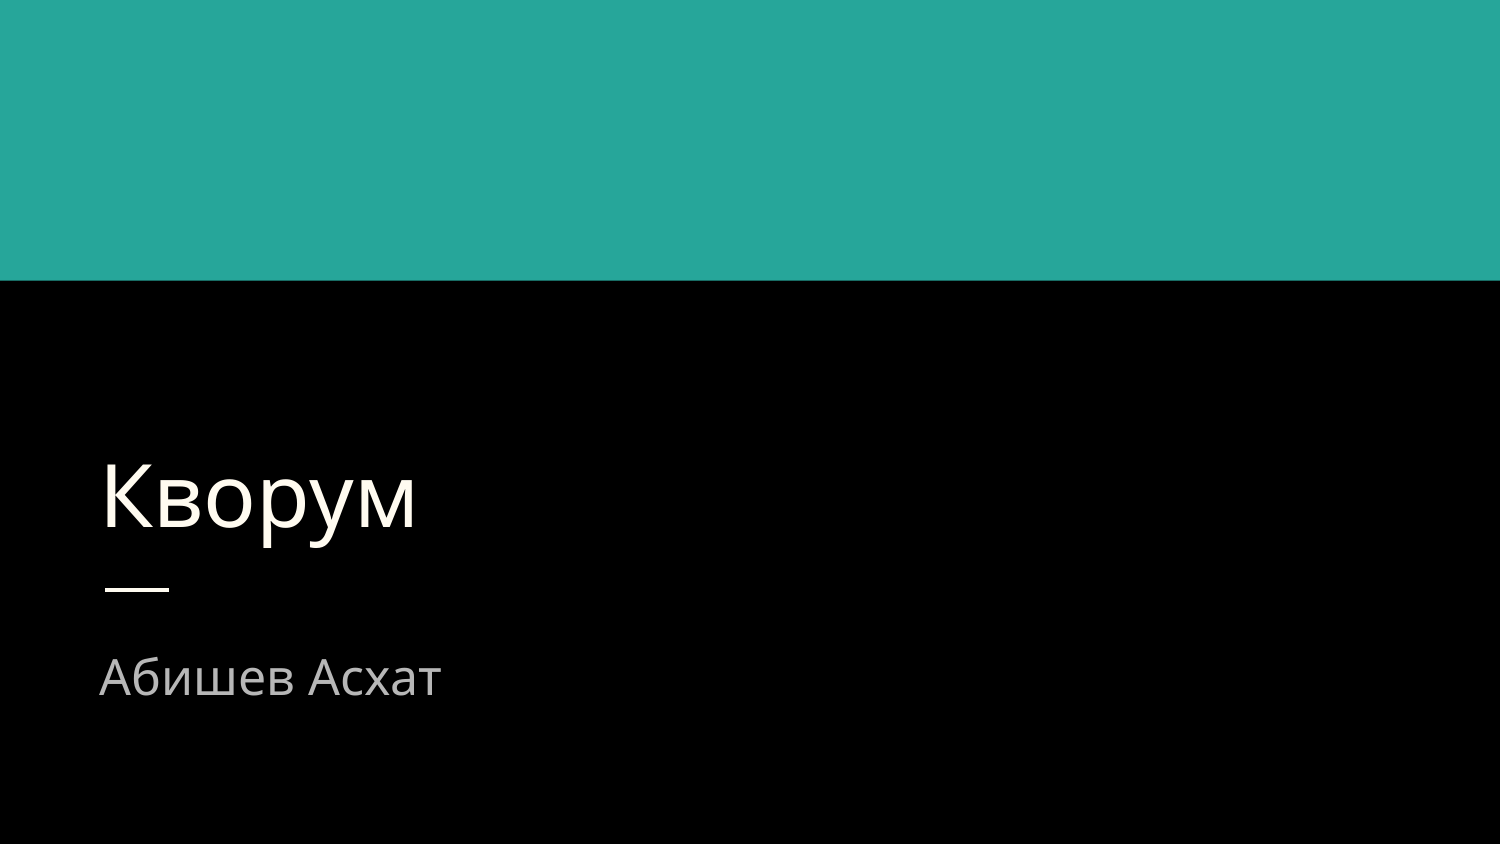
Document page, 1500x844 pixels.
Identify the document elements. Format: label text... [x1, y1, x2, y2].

subtitle Абишев Асхат [84, 630, 1416, 760]
title Кворум [84, 310, 1416, 561]
